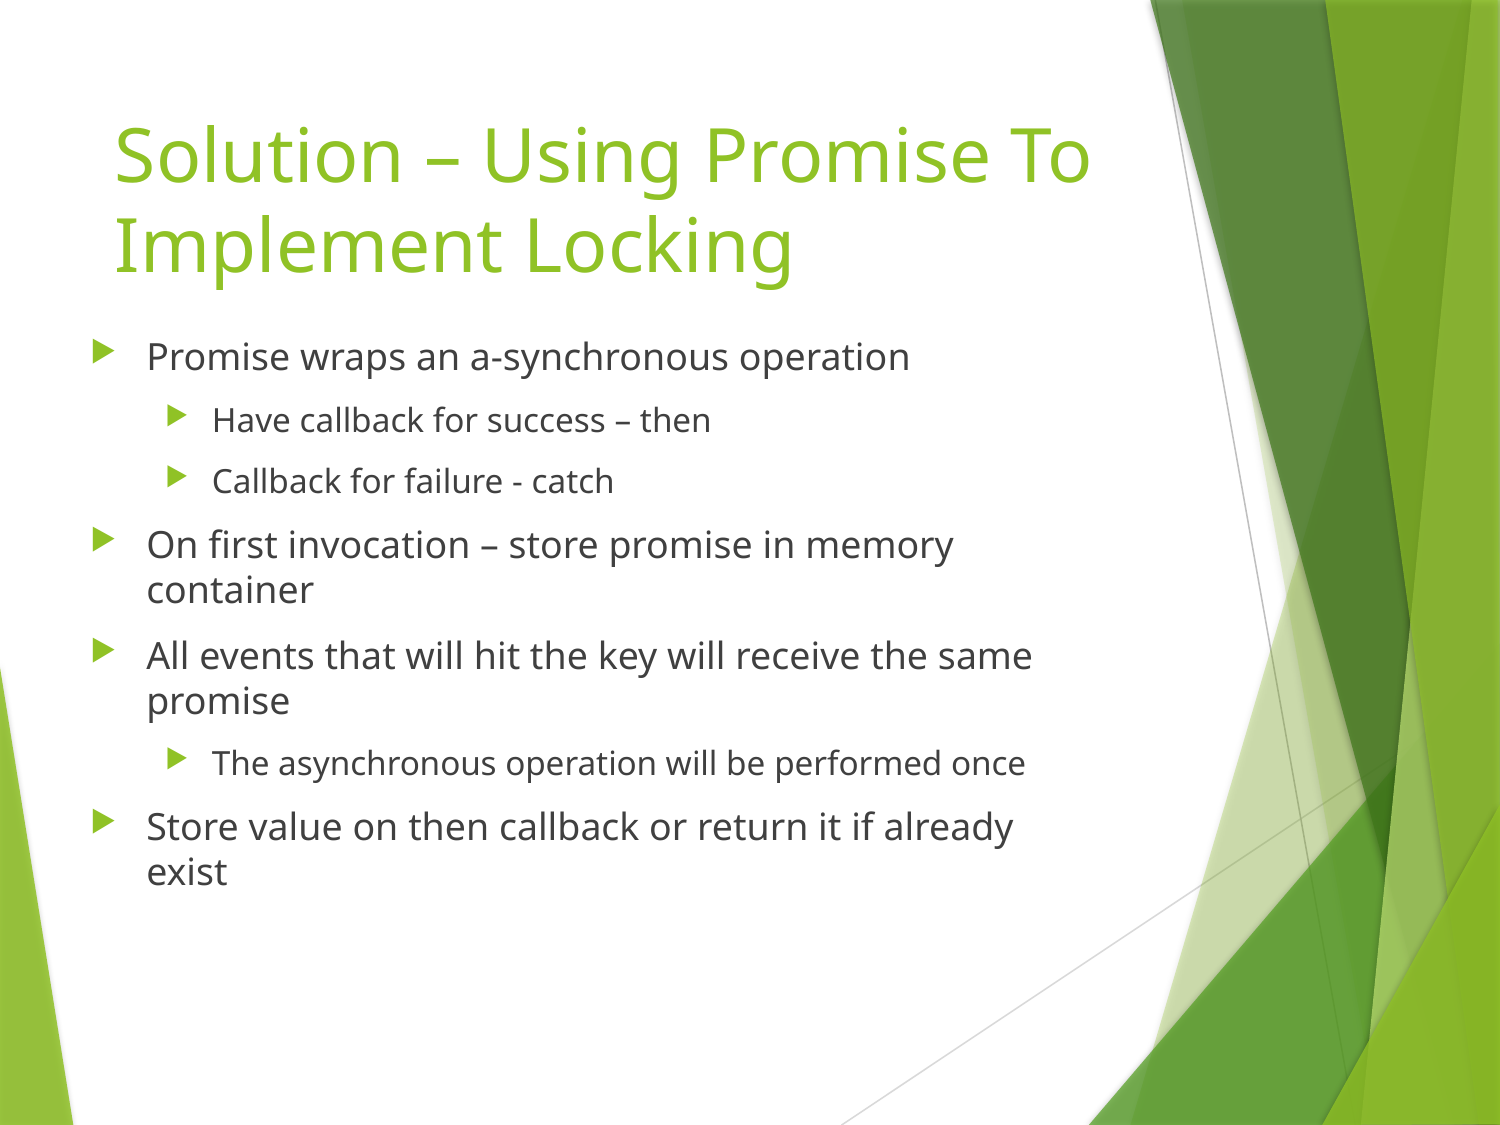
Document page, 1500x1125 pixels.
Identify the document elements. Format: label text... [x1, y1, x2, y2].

list Promise wraps an a-synchronous operation Have callback for success – then Callback for failure - catch On first invocation – store promise in memory container All events that will hit the key will receive the same promise The asynchronous operation will be performed once Store value on then callback or return it if already exist [75, 325, 1117, 963]
title Solution – Using Promise To Implement Locking [99, 99, 1142, 317]
